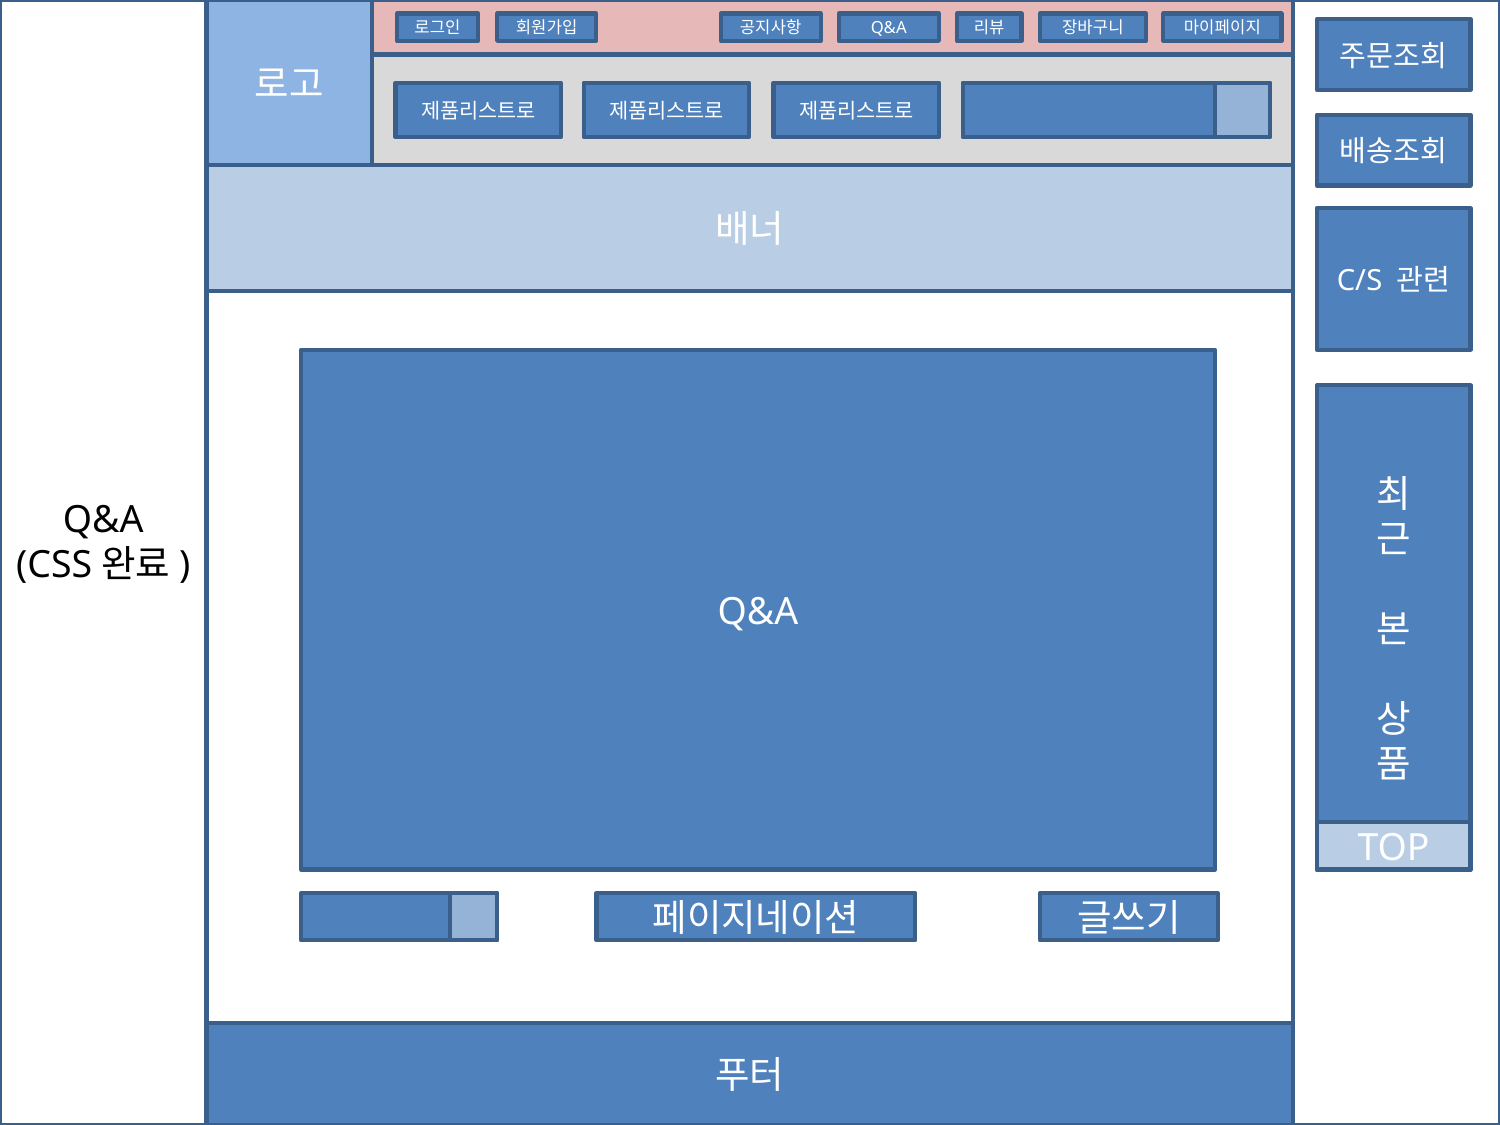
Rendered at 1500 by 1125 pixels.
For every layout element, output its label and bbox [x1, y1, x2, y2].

text_box [0, 0, 1500, 1125]
